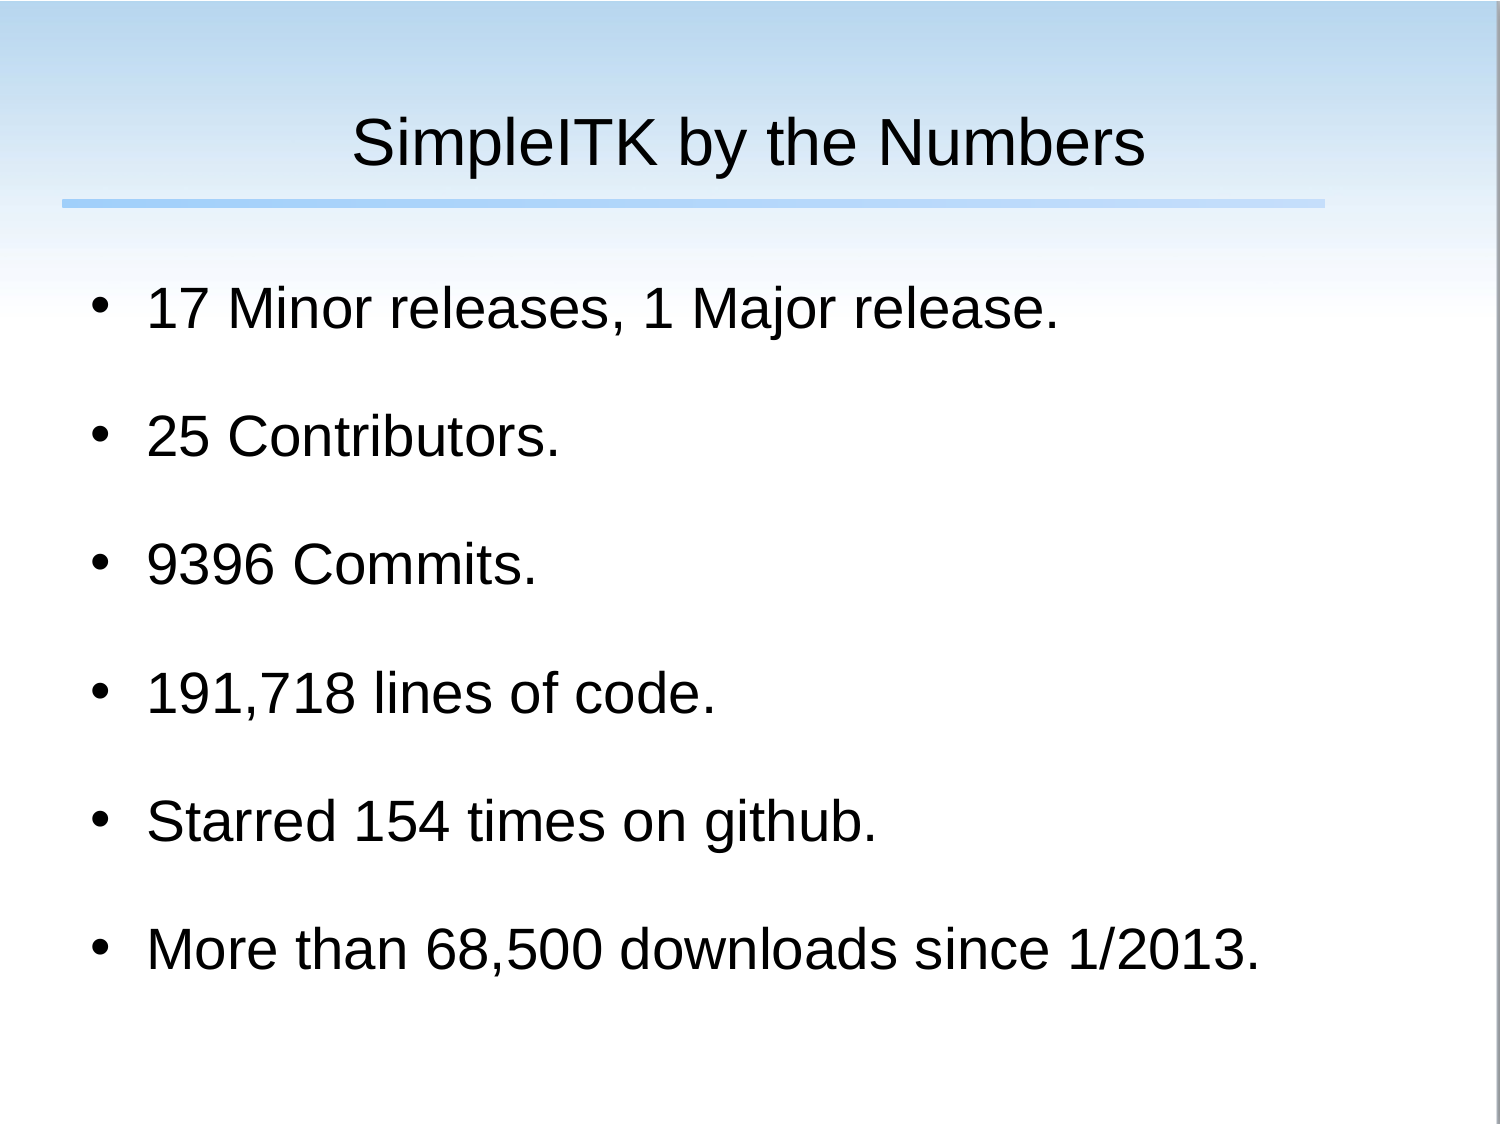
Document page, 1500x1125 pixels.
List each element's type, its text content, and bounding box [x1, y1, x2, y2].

picture [0, 1, 1500, 1124]
title SimpleITK by the Numbers [75, 45, 1425, 233]
list 17 Minor releases, 1 Major release. 25 Contributors. 9396 Commits. 191,718 lines of code. Starred 154 times on github. More than 68,500 downloads since 1/2013. [75, 262, 1425, 1005]
